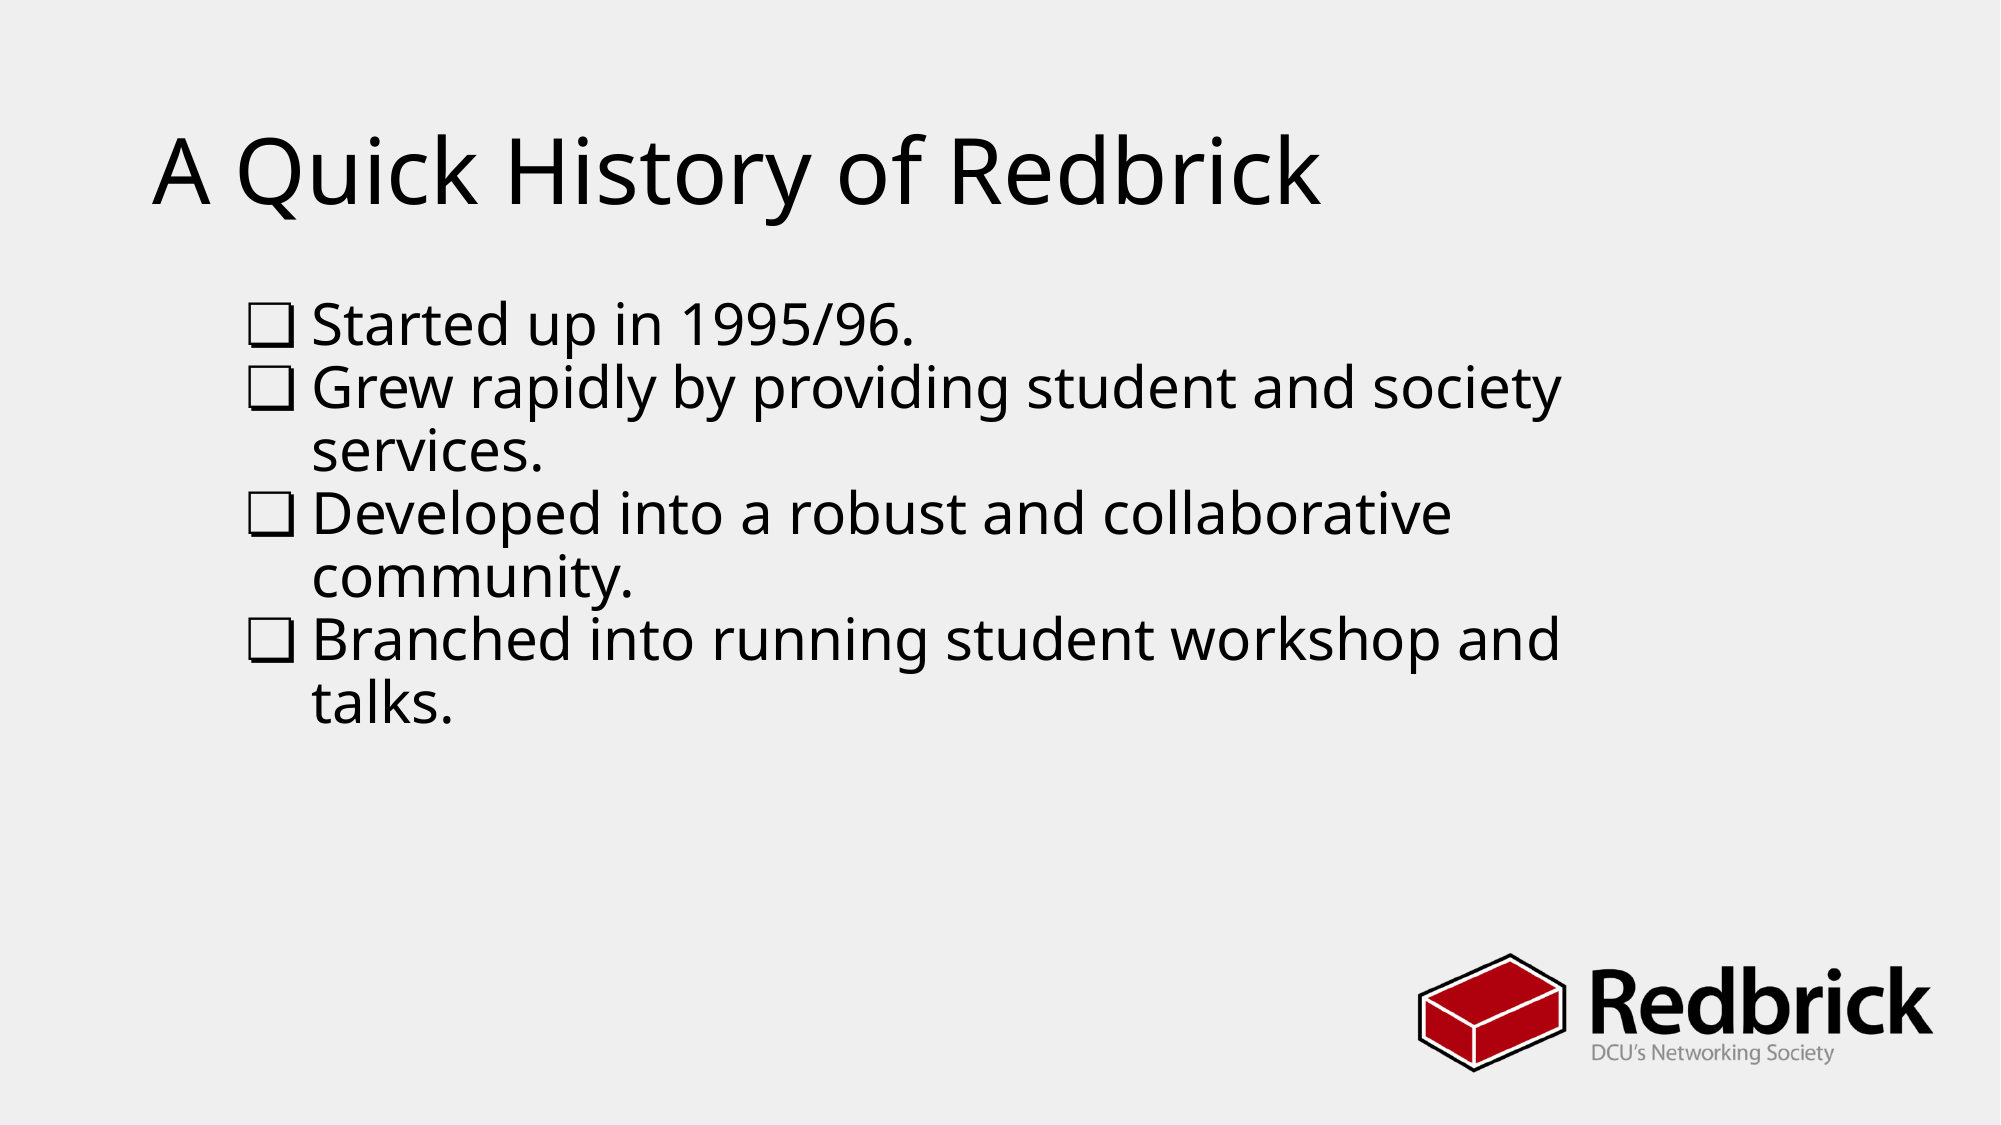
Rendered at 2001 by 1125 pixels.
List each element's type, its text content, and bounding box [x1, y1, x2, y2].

title A Quick History of Redbrick [137, 66, 1863, 284]
subtitle Started up in 1995/96. Grew rapidly by providing student and society services. Developed into a robust and collaborative community. Branched into running student workshop and talks. [221, 287, 1722, 560]
picture [1416, 951, 1936, 1075]
